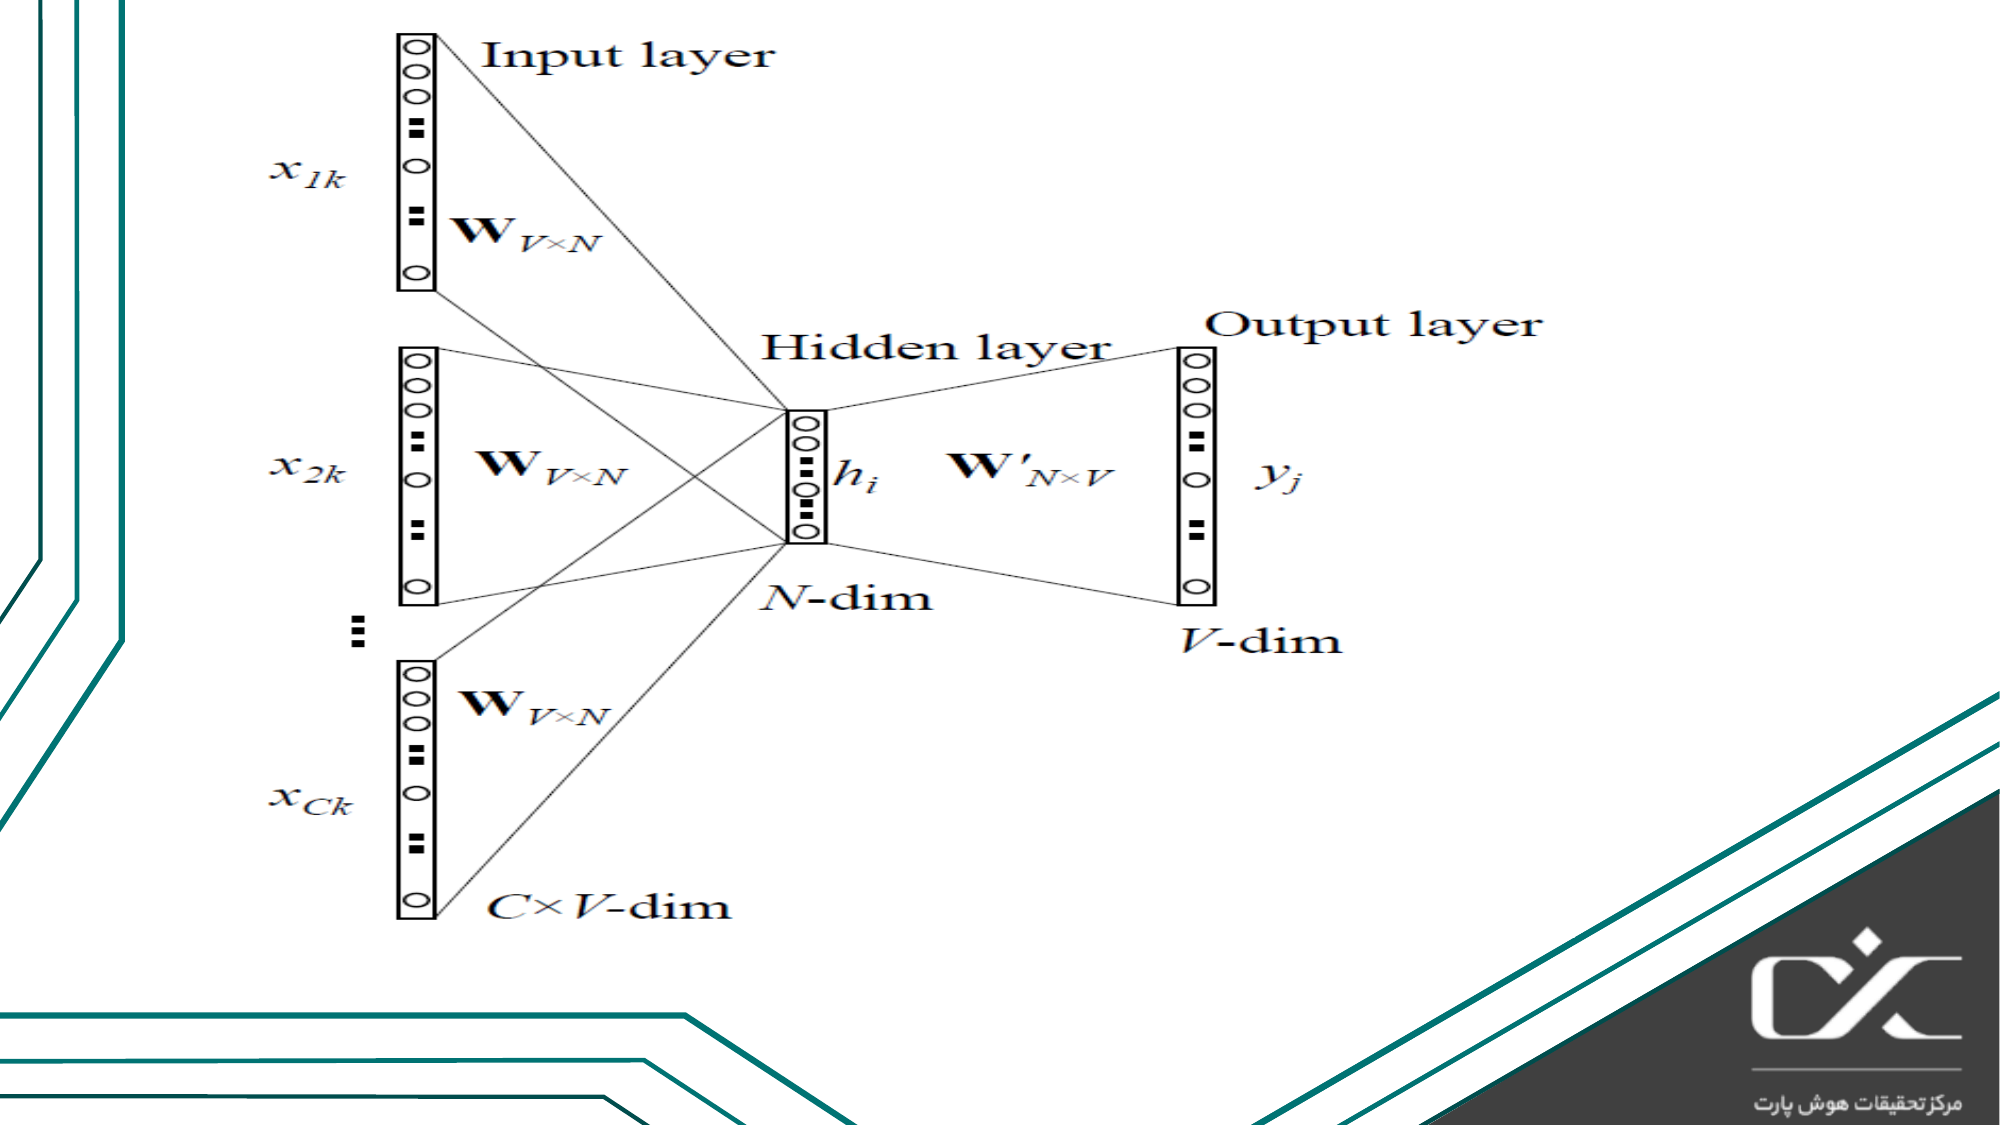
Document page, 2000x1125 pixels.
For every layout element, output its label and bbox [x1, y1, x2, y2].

picture [195, 18, 1575, 938]
picture [1653, 899, 1807, 988]
picture [1653, 899, 1725, 941]
picture [1653, 899, 2000, 1125]
